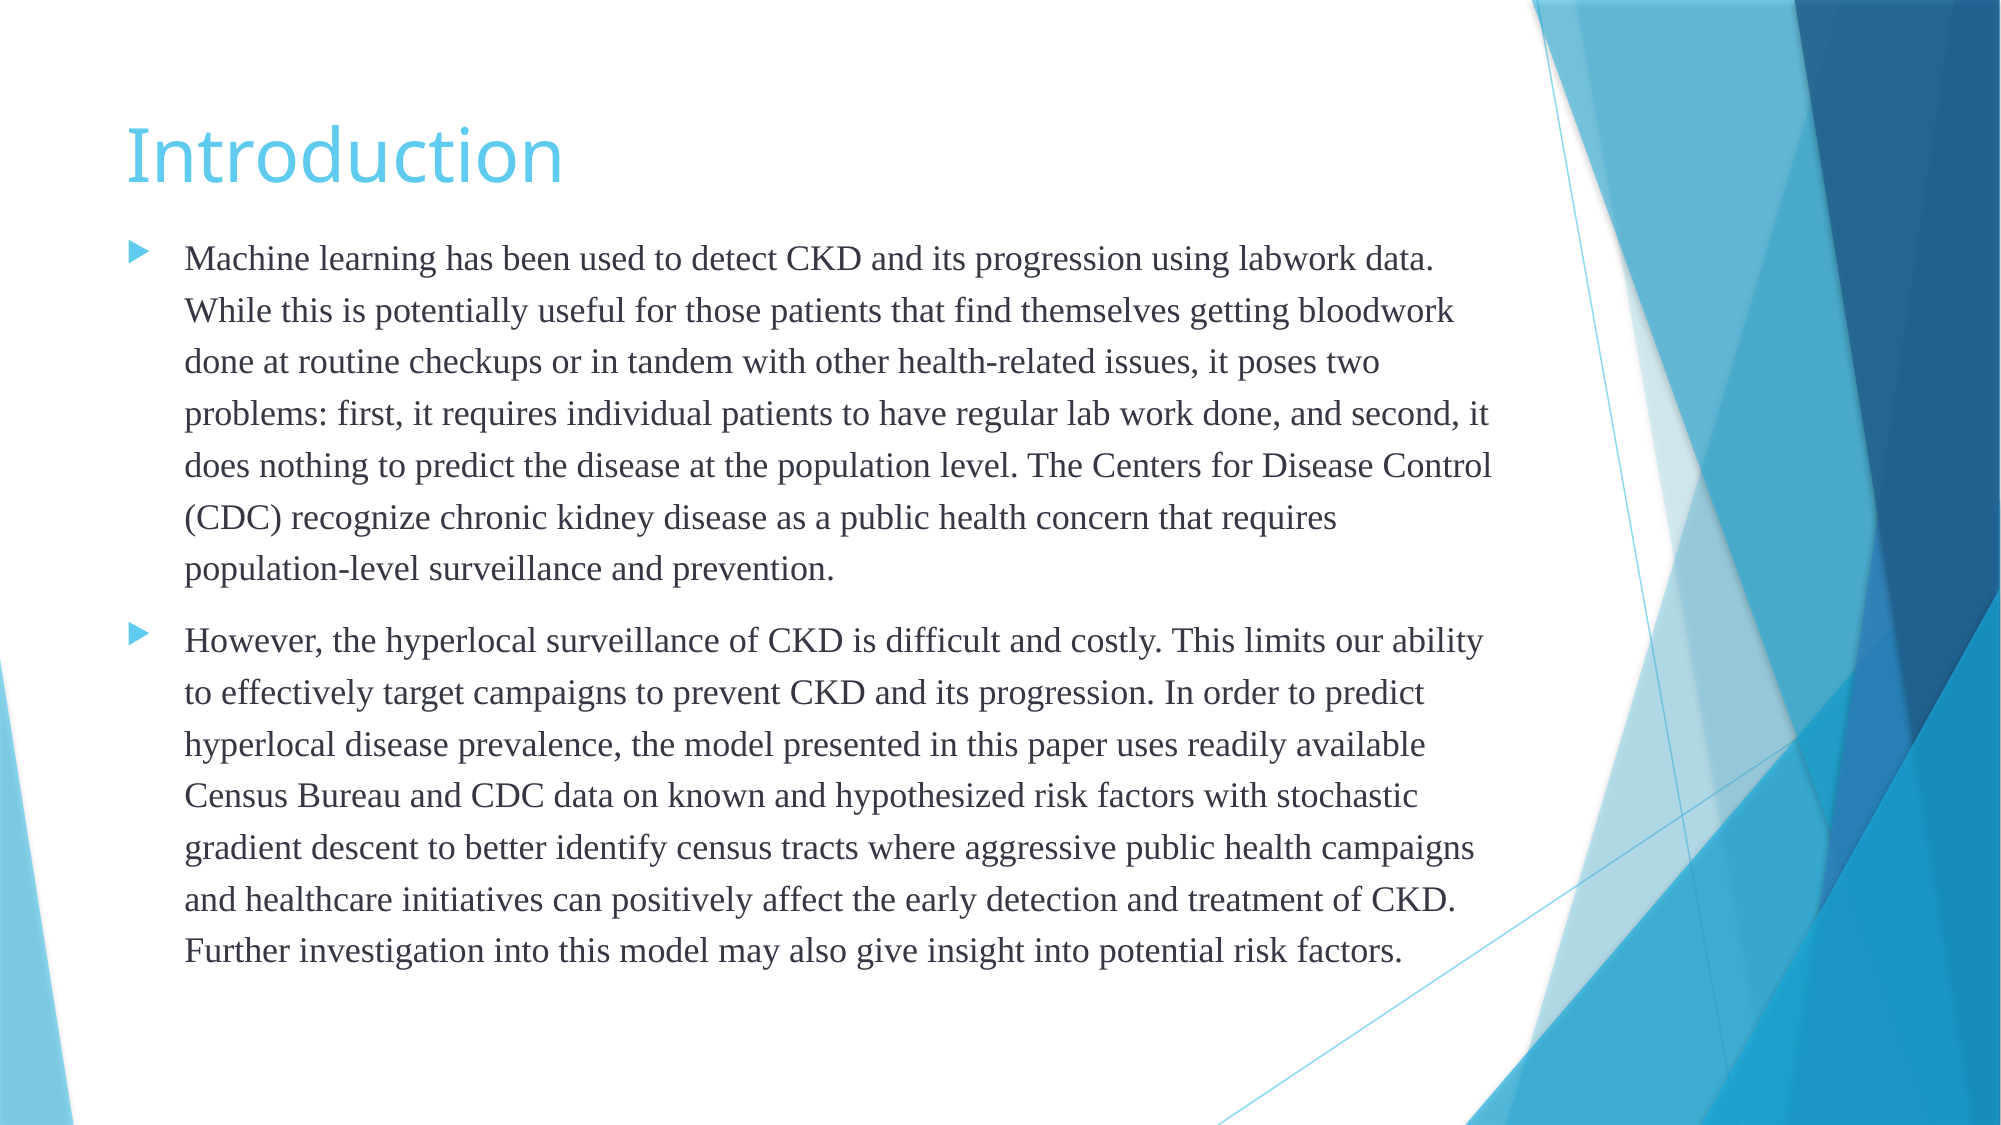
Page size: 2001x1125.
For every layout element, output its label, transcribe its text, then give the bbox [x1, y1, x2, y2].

list Machine learning has been used to detect CKD and its progression using labwork data. While this is potentially useful for those patients that find themselves getting bloodwork done at routine checkups or in tandem with other health-related issues, it poses two problems: first, it requires individual patients to have regular lab work done, and second, it does nothing to predict the disease at the population level. The Centers for Disease Control (CDC) recognize chronic kidney disease as a public health concern that requires population-level surveillance and prevention. However, the hyperlocal surveillance of CKD is difficult and costly. This limits our ability to effectively target campaigns to prevent CKD and its progression. In order to predict hyperlocal disease prevalence, the model presented in this paper uses readily available Census Bureau and CDC data on known and hypothesized risk factors with stochastic gradient descent to better identify census tracts where aggressive public health campaigns and healthcare initiatives can positively affect the early detection and treatment of CKD. Further investigation into this model may also give insight into potential risk factors. [111, 218, 1522, 991]
title Introduction [111, 99, 1522, 218]
